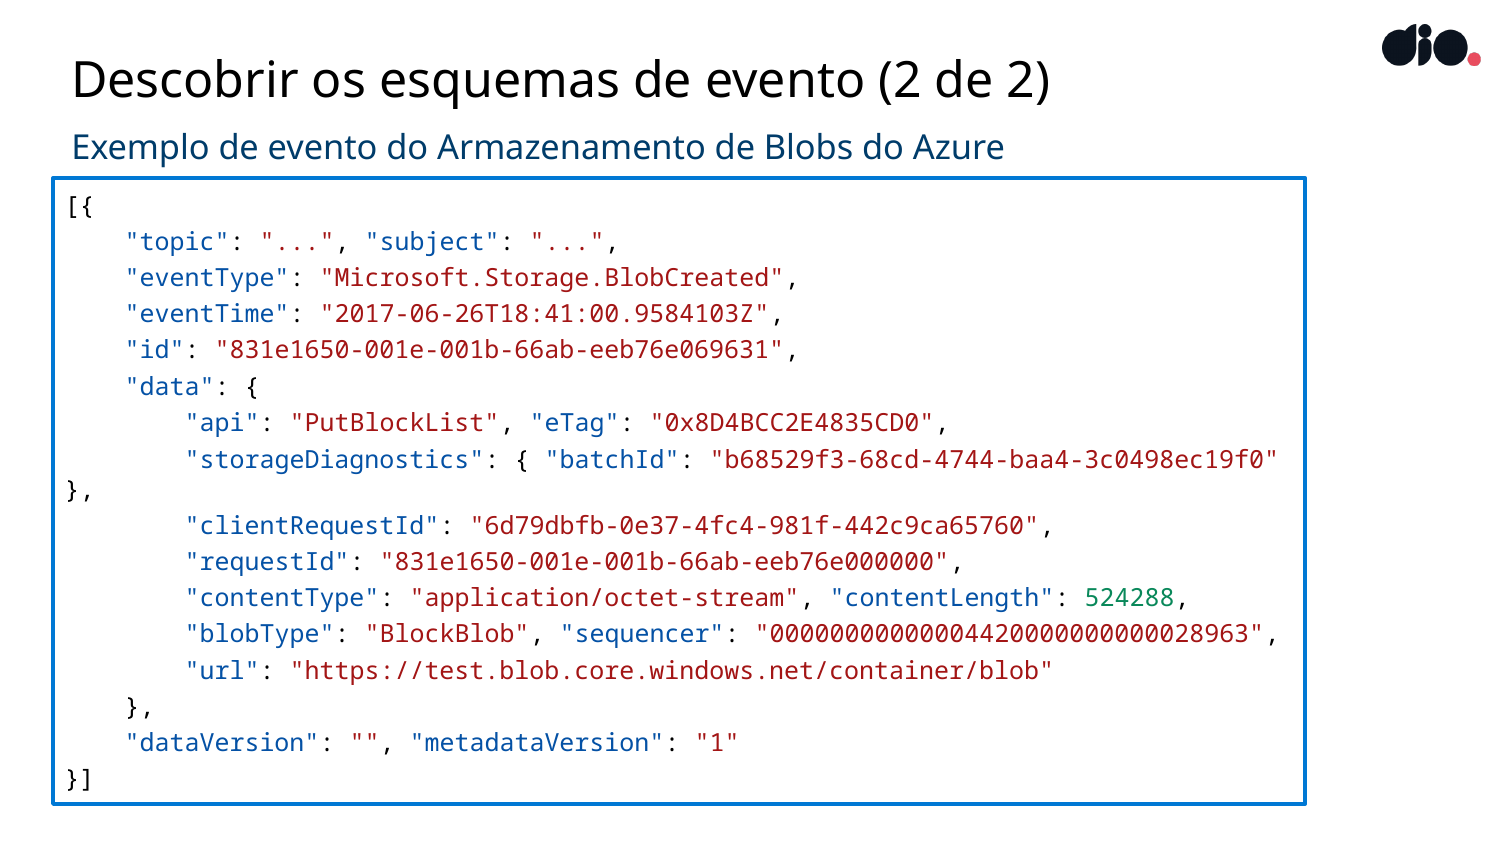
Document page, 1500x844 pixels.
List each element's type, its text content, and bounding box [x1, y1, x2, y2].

list Exemplo de evento do Armazenamento de Blobs do Azure [56, 122, 1437, 176]
text_box [{ "topic": "...", "subject": "...", "eventType": "Microsoft.Storage.BlobCreated", "eventTime": "2017-06-26T18:41:00.9584103Z", "id": "831e1650-001e-001b-66ab-eeb76e069631", "data": { "api": "PutBlockList", "eTag": "0x8D4BCC2E4835CD0", "storageDiagnostics": { "batchId": "b68529f3-68cd-4744-baa4-3c0498ec19f0" }, "clientRequestId": "6d79dbfb-0e37-4fc4-981f-442c9ca65760", "requestId": "831e1650-001e-001b-66ab-eeb76e000000", "contentType": "application/octet-stream", "contentLength": 524288, "blobType": "BlockBlob", "sequencer": "00000000000004420000000000028963", "url": "https://test.blob.core.windows.net/container/blob" }, "dataVersion": "", "metadataVersion": "1" }] [53, 177, 1305, 804]
title Descobrir os esquemas de evento (2 de 2) [56, 0, 1350, 122]
picture [1382, 24, 1481, 66]
